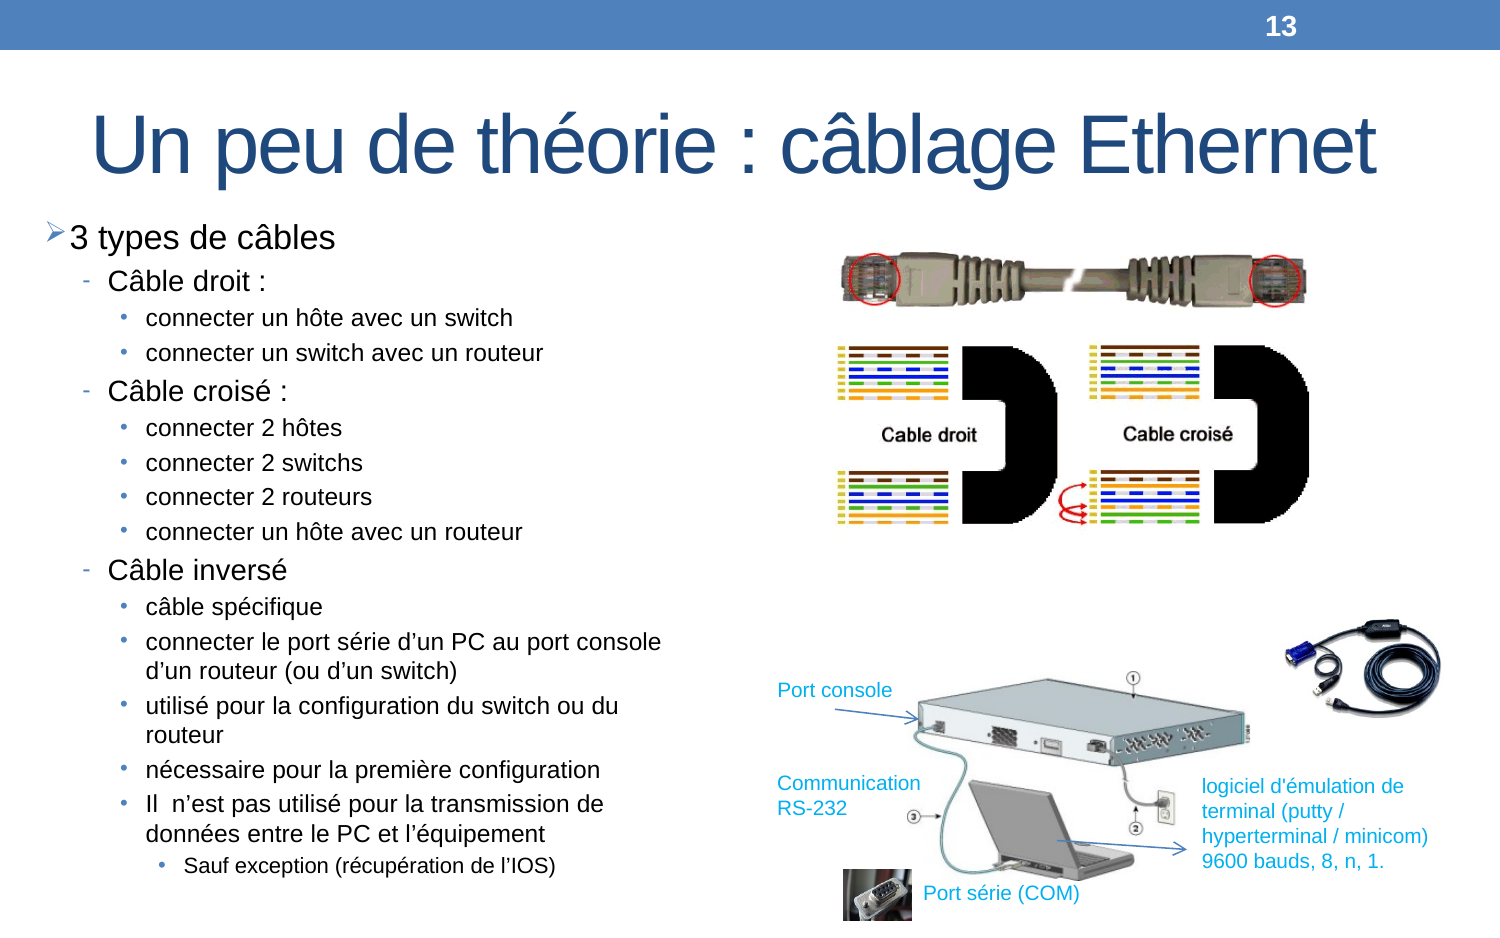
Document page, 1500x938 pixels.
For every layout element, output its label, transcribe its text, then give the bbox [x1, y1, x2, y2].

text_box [834, 709, 920, 720]
slide_number 13 [1250, 2, 1425, 48]
text_box Port série (COM) [919, 890, 1096, 912]
text_box logiciel d'émulation de terminal (putty / hyperterminal / minicom) 9600 bauds, 8, n, 1. [1260, 765, 1483, 881]
picture [843, 670, 1251, 921]
picture [834, 240, 1310, 544]
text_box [1056, 840, 1188, 850]
picture [1269, 576, 1454, 762]
list 3 types de câbles Câble droit : connecter un hôte avec un switch connecter un switch avec un routeur Câble croisé : connecter 2 hôtes connecter 2 switchs connecter 2 routeurs connecter un hôte avec un routeur Câble inversé câble spécifique connecter le port série d’un PC au port console d’un routeur (ou d’un switch) utilisé pour la configuration du switch ou du routeur nécessaire pour la première configuration Il n’est pas utilisé pour la transmission de données entre le PC et l’équipement Sauf exception (récupération de l’IOS) [29, 207, 715, 893]
text_box Port console [762, 669, 908, 710]
text_box Communication RS-232 [762, 762, 904, 827]
title Un peu de théorie : câblage Ethernet [75, 72, 1425, 209]
